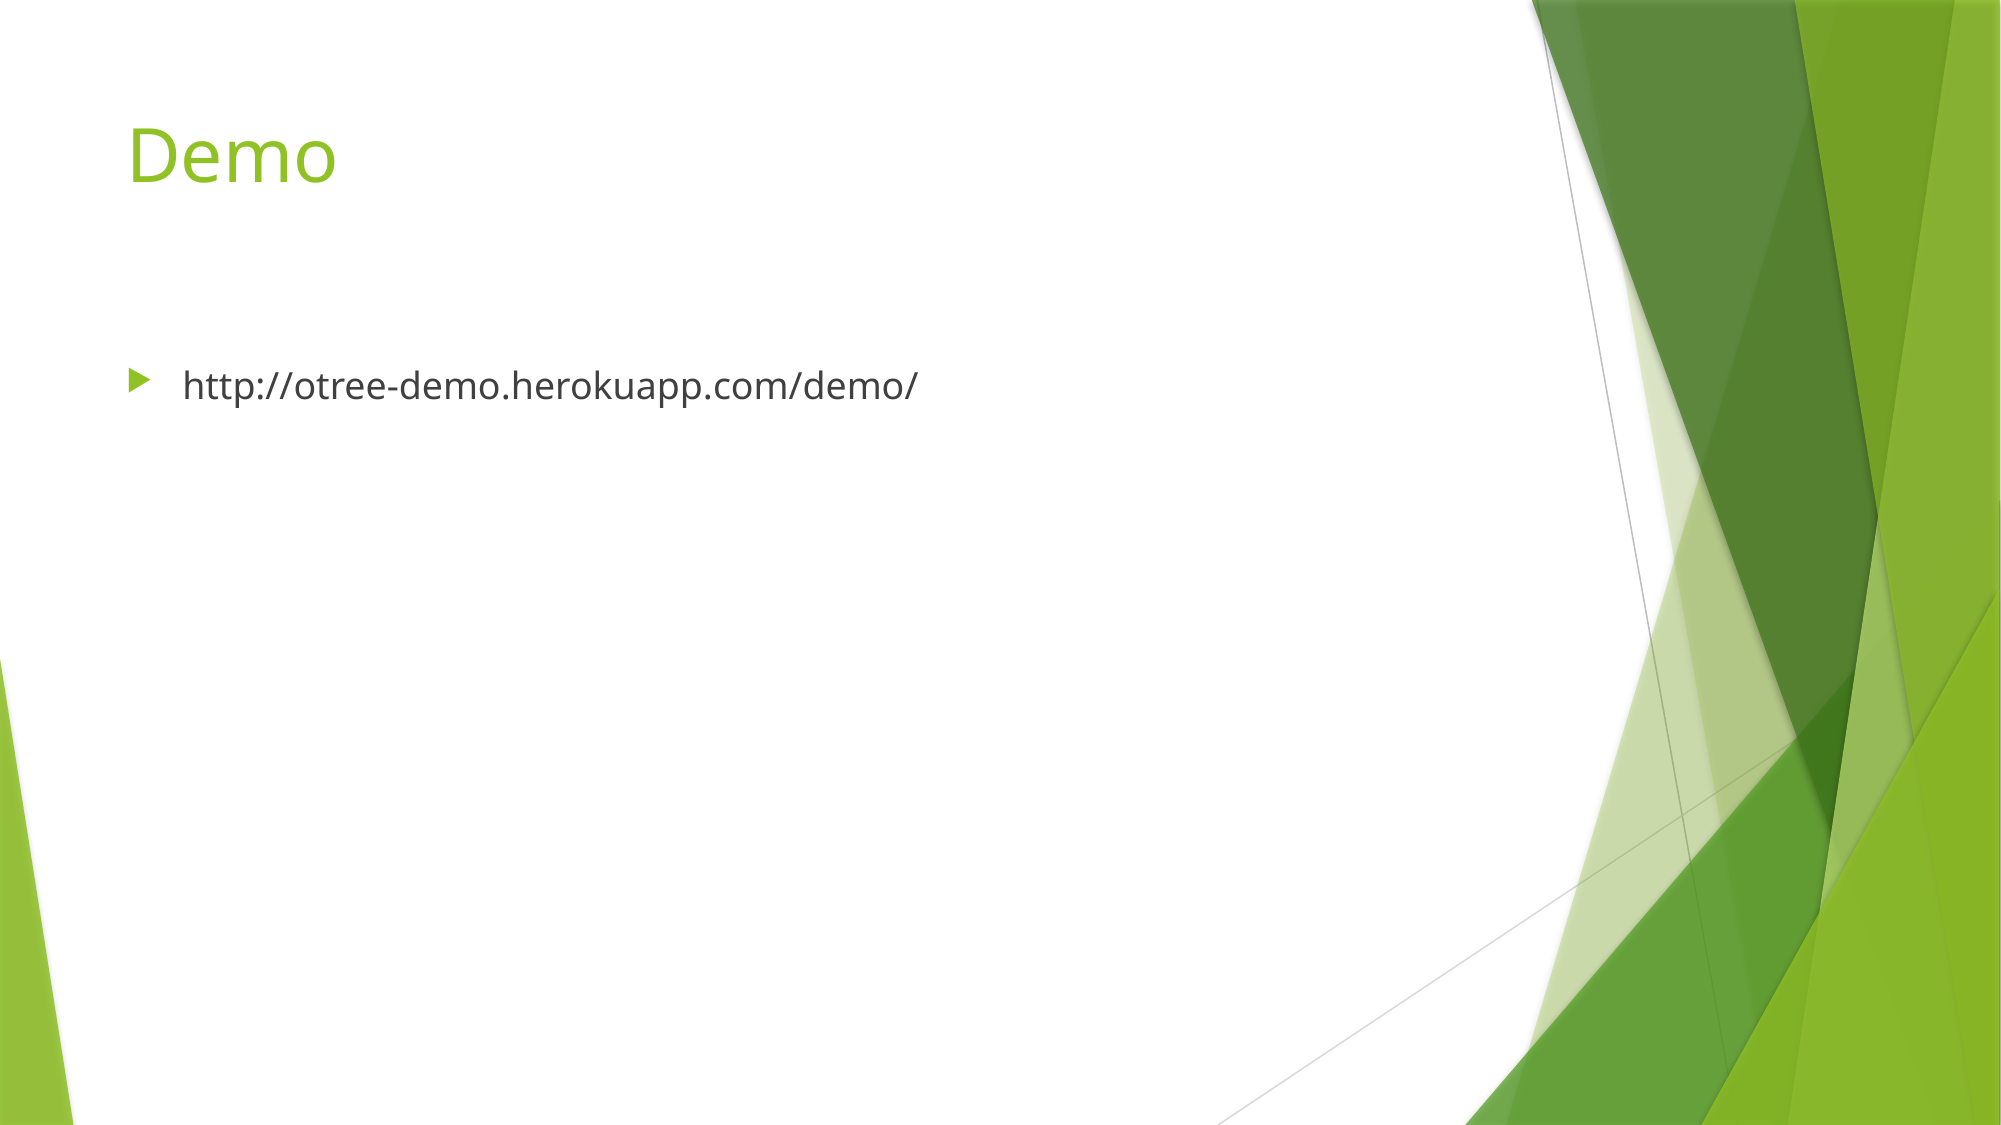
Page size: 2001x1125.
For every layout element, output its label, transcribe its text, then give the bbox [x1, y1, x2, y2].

list http://otree-demo.herokuapp.com/demo/ [111, 354, 1522, 992]
title Demo [111, 99, 1522, 317]
